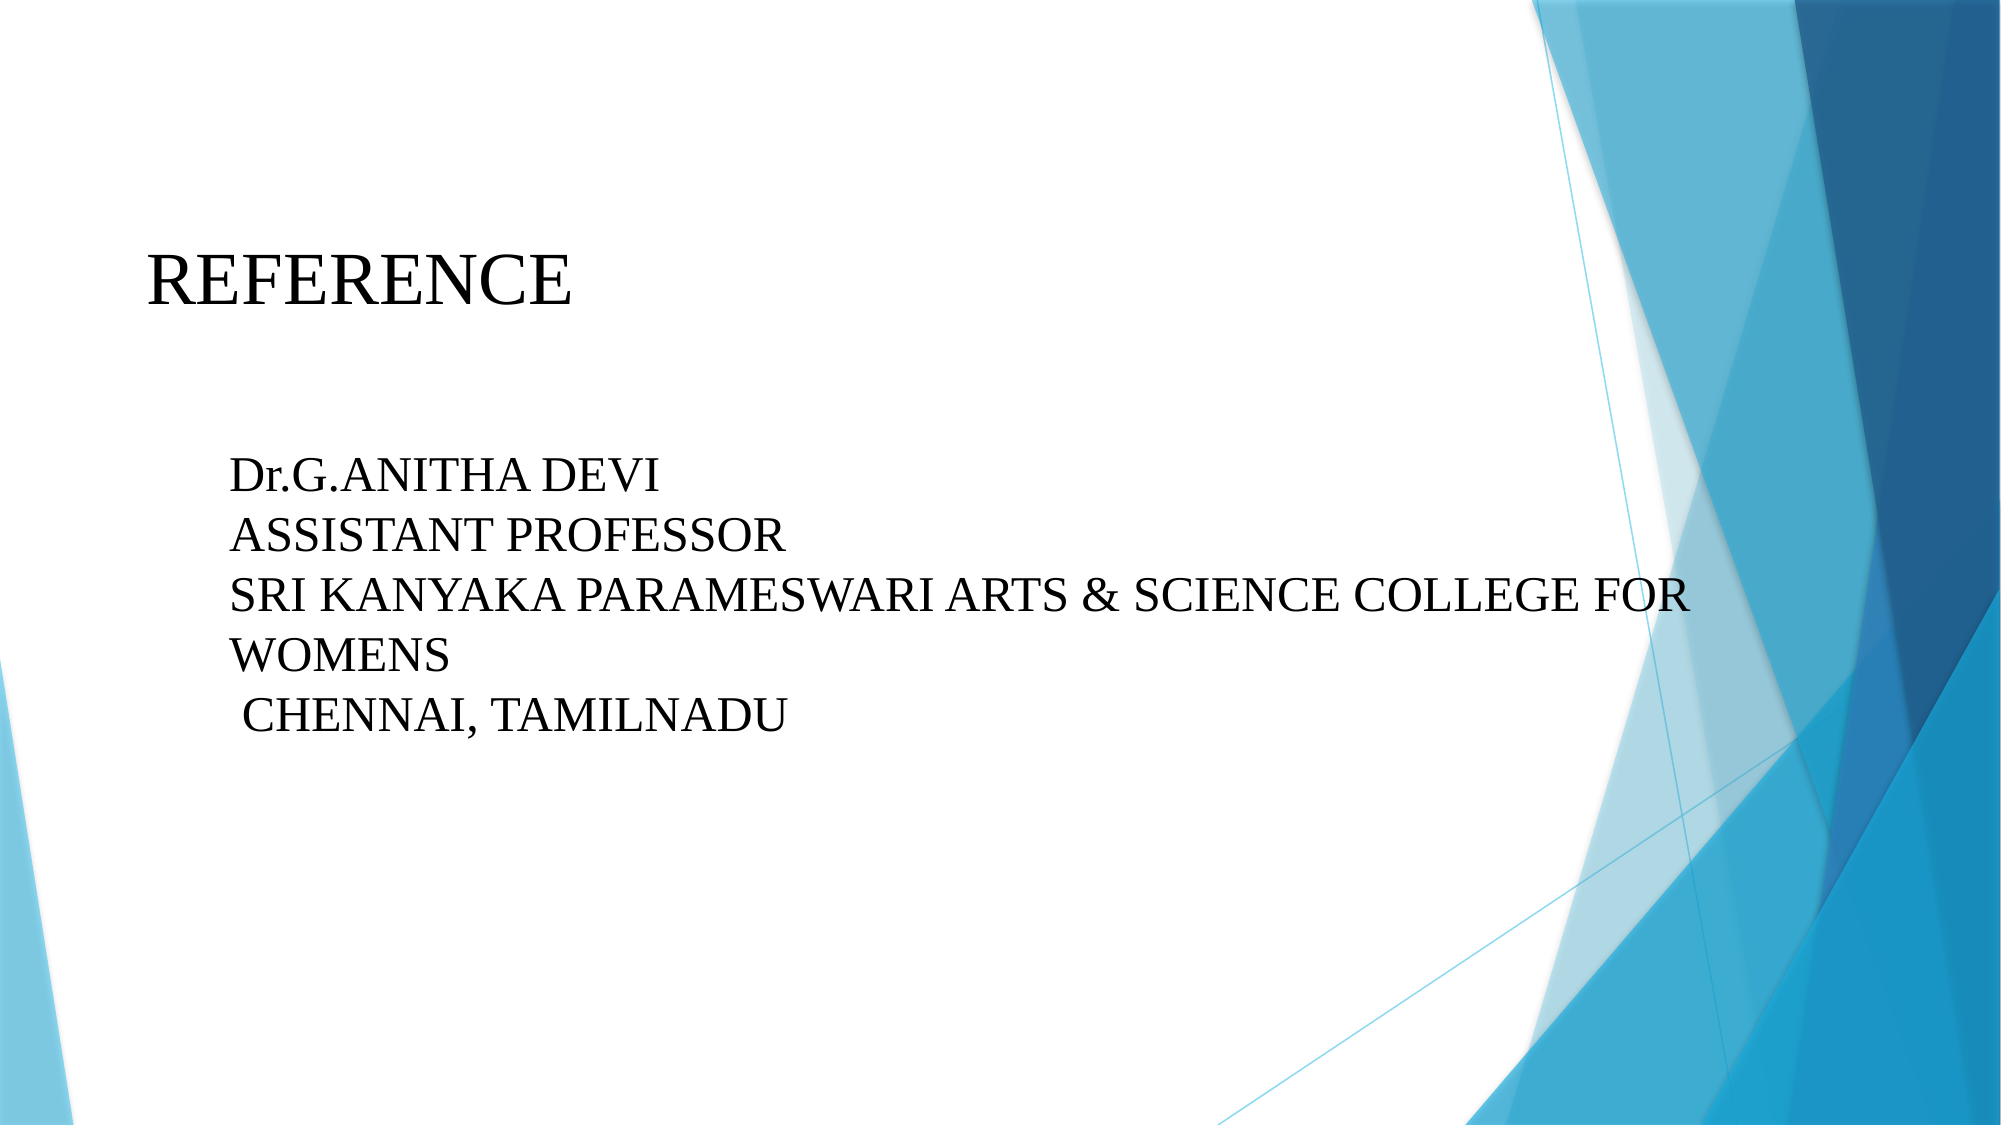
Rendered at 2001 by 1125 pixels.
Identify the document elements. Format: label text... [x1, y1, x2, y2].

text_box Dr.G.ANITHA DEVI ASSISTANT PROFESSOR SRI KANYAKA PARAMESWARI ARTS & SCIENCE COLLEGE FOR WOMENS CHENNAI, TAMILNADU [214, 433, 1749, 749]
text_box REFERENCE [131, 222, 1034, 327]
